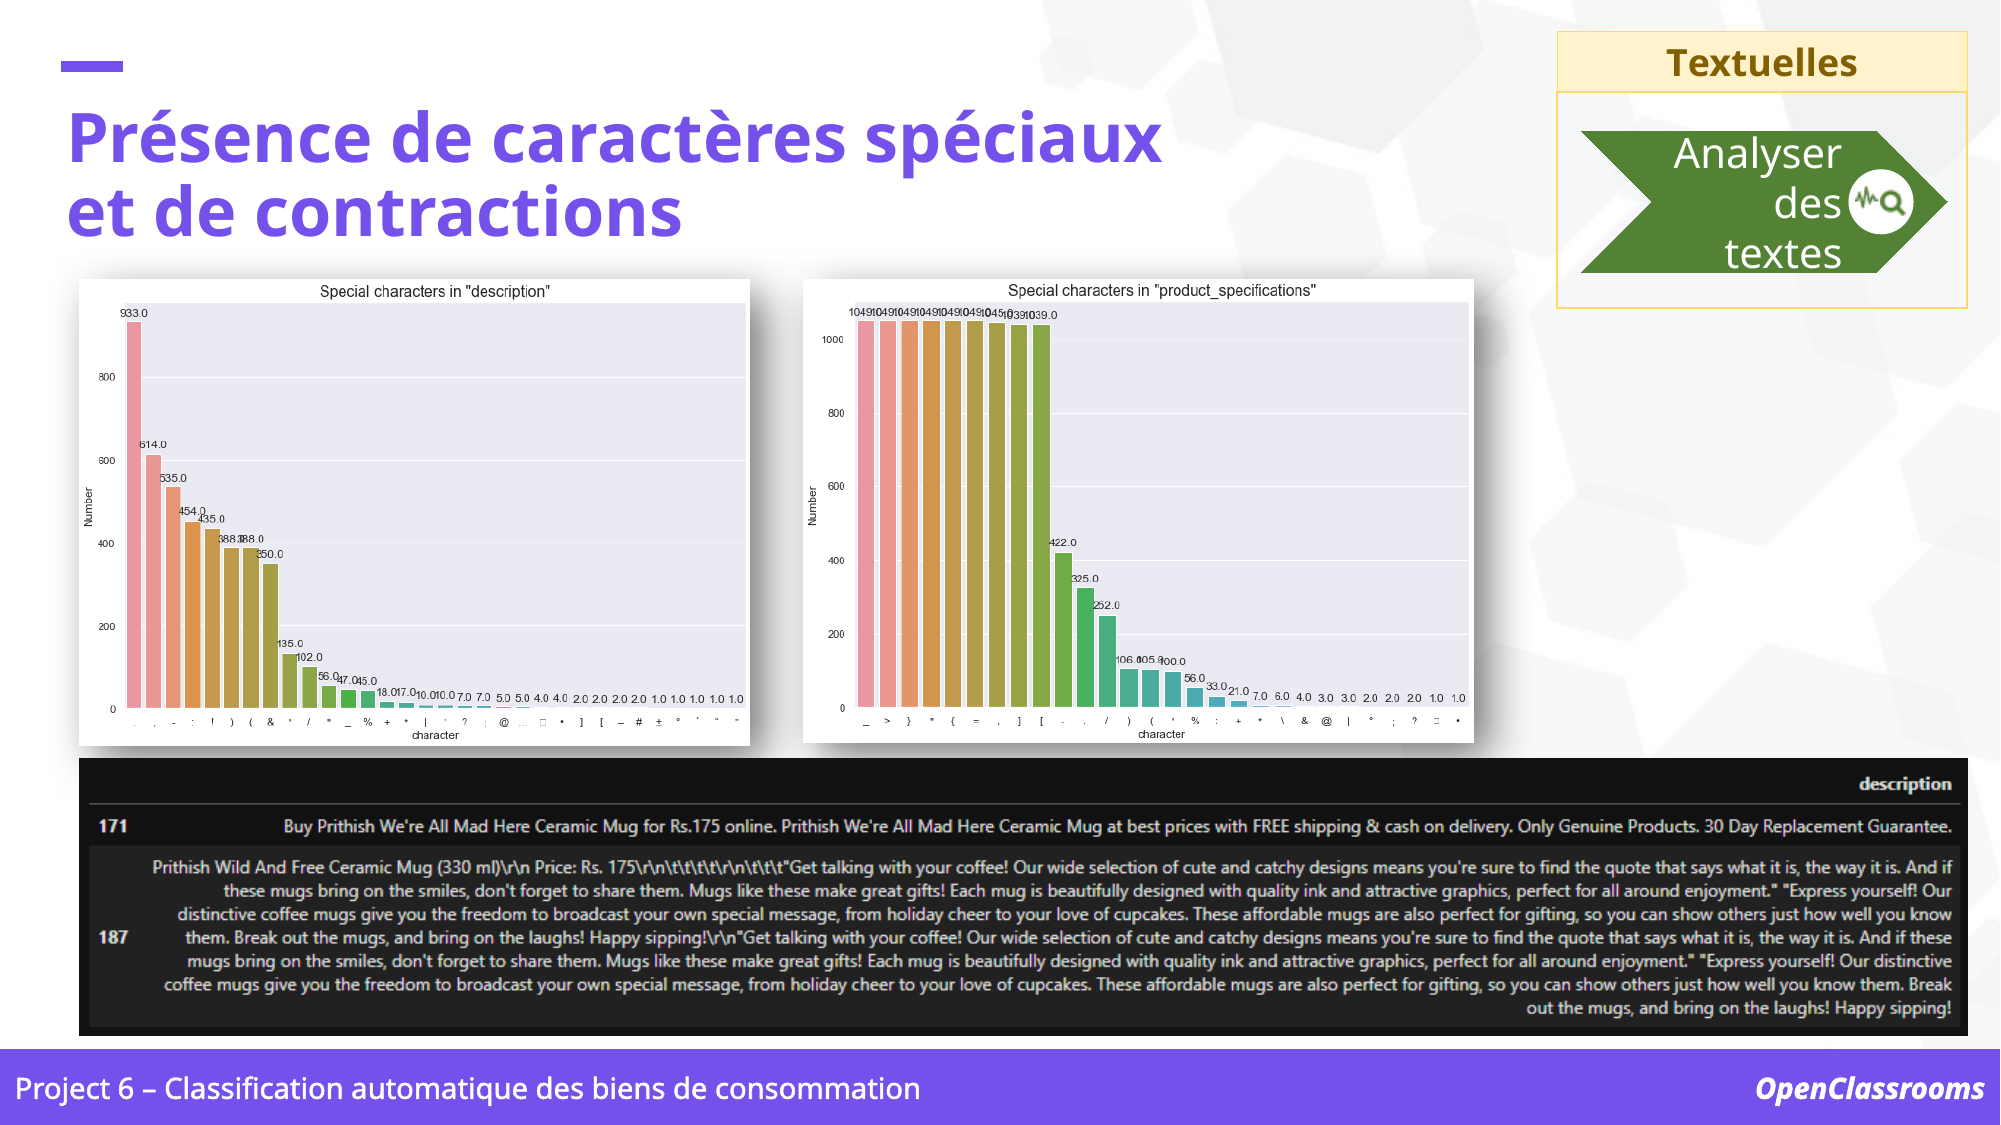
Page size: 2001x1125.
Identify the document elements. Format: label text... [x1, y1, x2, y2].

text_box [1556, 91, 1968, 309]
text_box Analyser des textes [1646, 163, 1858, 241]
text_box [61, 61, 123, 72]
text_box [1581, 131, 1948, 273]
picture [0, 0, 2001, 1125]
text_box Textuelles [1557, 31, 1968, 92]
text_box Présence de caractères spéciaux et de contractions [51, 70, 1216, 284]
text_box [0, 1049, 2000, 1125]
text_box [1848, 169, 1914, 235]
text_box Project 6 – Classification automatique des biens de consommation [0, 1062, 1474, 1112]
text_box OpenClassrooms [1729, 1062, 2000, 1112]
